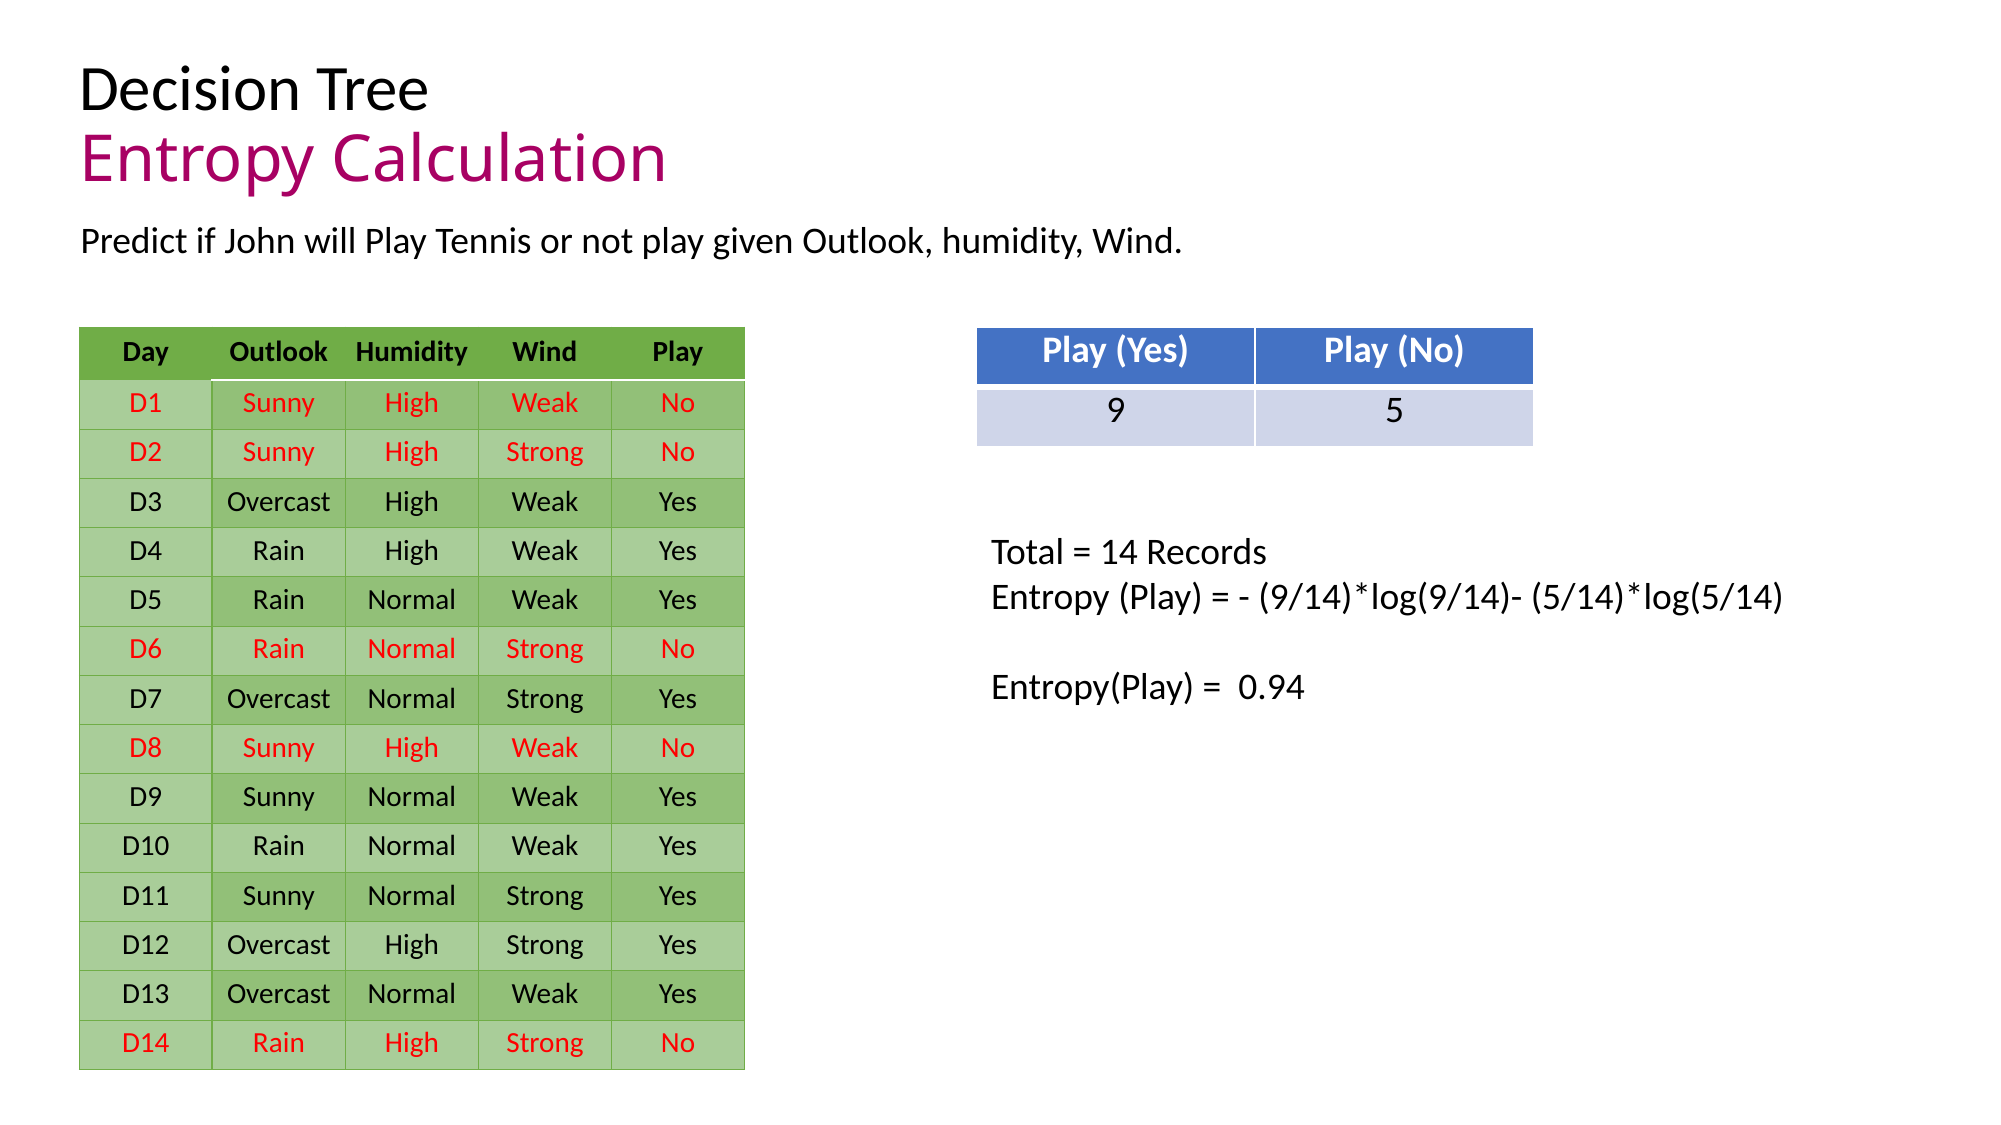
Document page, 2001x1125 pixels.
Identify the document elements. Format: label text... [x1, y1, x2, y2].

table_cell Rain [213, 824, 345, 872]
table_cell High [346, 922, 478, 970]
table_cell D1 [80, 380, 211, 429]
table_cell Normal [346, 971, 478, 1020]
table_cell High [346, 430, 478, 478]
table_cell Rain [213, 627, 345, 675]
table_cell Sunny [213, 381, 345, 429]
table_header Wind [479, 328, 611, 379]
table_cell Yes [612, 824, 744, 872]
table_cell Yes [612, 479, 744, 527]
table_cell Strong [479, 676, 611, 724]
table_cell Weak [479, 971, 611, 1020]
table_cell Rain [213, 577, 345, 626]
table_cell Sunny [213, 725, 345, 773]
table_cell Normal [346, 627, 478, 675]
table_header Play [612, 328, 744, 379]
table_cell Sunny [213, 873, 345, 921]
text_box Total = 14 Records Entropy (Play) = - (9/14)*log(9/14)- (5/14)*log(5/14) Entropy(Play) = 0.94 [976, 519, 1878, 715]
table_cell Overcast [213, 971, 345, 1020]
table_cell Weak [479, 774, 611, 823]
table_cell D6 [80, 627, 211, 675]
table_cell Yes [612, 577, 744, 626]
table_cell Overcast [213, 479, 345, 527]
text_box Entropy Calculation [79, 125, 1985, 197]
table_cell Normal [346, 873, 478, 921]
table_cell No [612, 1021, 744, 1069]
table_cell Weak [479, 577, 611, 626]
table_cell Yes [612, 971, 744, 1020]
table_cell 5 [1256, 390, 1533, 446]
table_header Outlook [213, 328, 345, 379]
table_cell Weak [479, 381, 611, 429]
table_cell D7 [80, 676, 211, 724]
table_cell 9 [977, 390, 1254, 446]
table_cell Normal [346, 824, 478, 872]
table_cell Yes [612, 528, 744, 576]
text_box Predict if John will Play Tennis or not play given Outlook, humidity, Wind. [65, 208, 1273, 269]
table_cell High [346, 479, 478, 527]
table_header Day [80, 328, 211, 379]
table_header Play (Yes) [977, 328, 1254, 384]
table_cell High [346, 1021, 478, 1069]
table_header Play (No) [1256, 328, 1533, 384]
table_cell High [346, 725, 478, 773]
table_cell Overcast [213, 922, 345, 970]
table_cell D8 [80, 725, 211, 773]
table_cell Strong [479, 1021, 611, 1069]
table_cell D9 [80, 774, 211, 823]
table_cell Weak [479, 479, 611, 527]
table_cell D2 [80, 430, 211, 478]
table_cell No [612, 430, 744, 478]
table_cell D5 [80, 577, 211, 626]
table_cell Yes [612, 676, 744, 724]
table_cell High [346, 381, 478, 429]
table_cell No [612, 627, 744, 675]
table_cell D13 [80, 971, 211, 1020]
table_cell Sunny [213, 430, 345, 478]
table_cell Rain [213, 528, 345, 576]
table_cell D11 [80, 873, 211, 921]
table_cell D12 [80, 922, 211, 970]
table_cell Rain [213, 1021, 345, 1069]
table_cell Yes [612, 774, 744, 823]
table_cell D4 [80, 528, 211, 576]
table_cell Normal [346, 577, 478, 626]
table_cell Weak [479, 725, 611, 773]
table_cell Yes [612, 873, 744, 921]
text_box Decision Tree [79, 55, 1985, 125]
table_cell No [612, 381, 744, 429]
table_cell Weak [479, 528, 611, 576]
table_cell Strong [479, 627, 611, 675]
table_cell D3 [80, 479, 211, 527]
table_cell Normal [346, 676, 478, 724]
table_cell Overcast [213, 676, 345, 724]
table_cell D10 [80, 824, 211, 872]
table_header Humidity [346, 328, 478, 379]
table_cell Strong [479, 922, 611, 970]
table_cell Yes [612, 922, 744, 970]
table_cell High [346, 528, 478, 576]
table_cell Strong [479, 430, 611, 478]
table_cell Weak [479, 824, 611, 872]
table_cell Normal [346, 774, 478, 823]
table_cell Sunny [213, 774, 345, 823]
table_cell No [612, 725, 744, 773]
table_cell D14 [80, 1021, 211, 1069]
table_cell Strong [479, 873, 611, 921]
